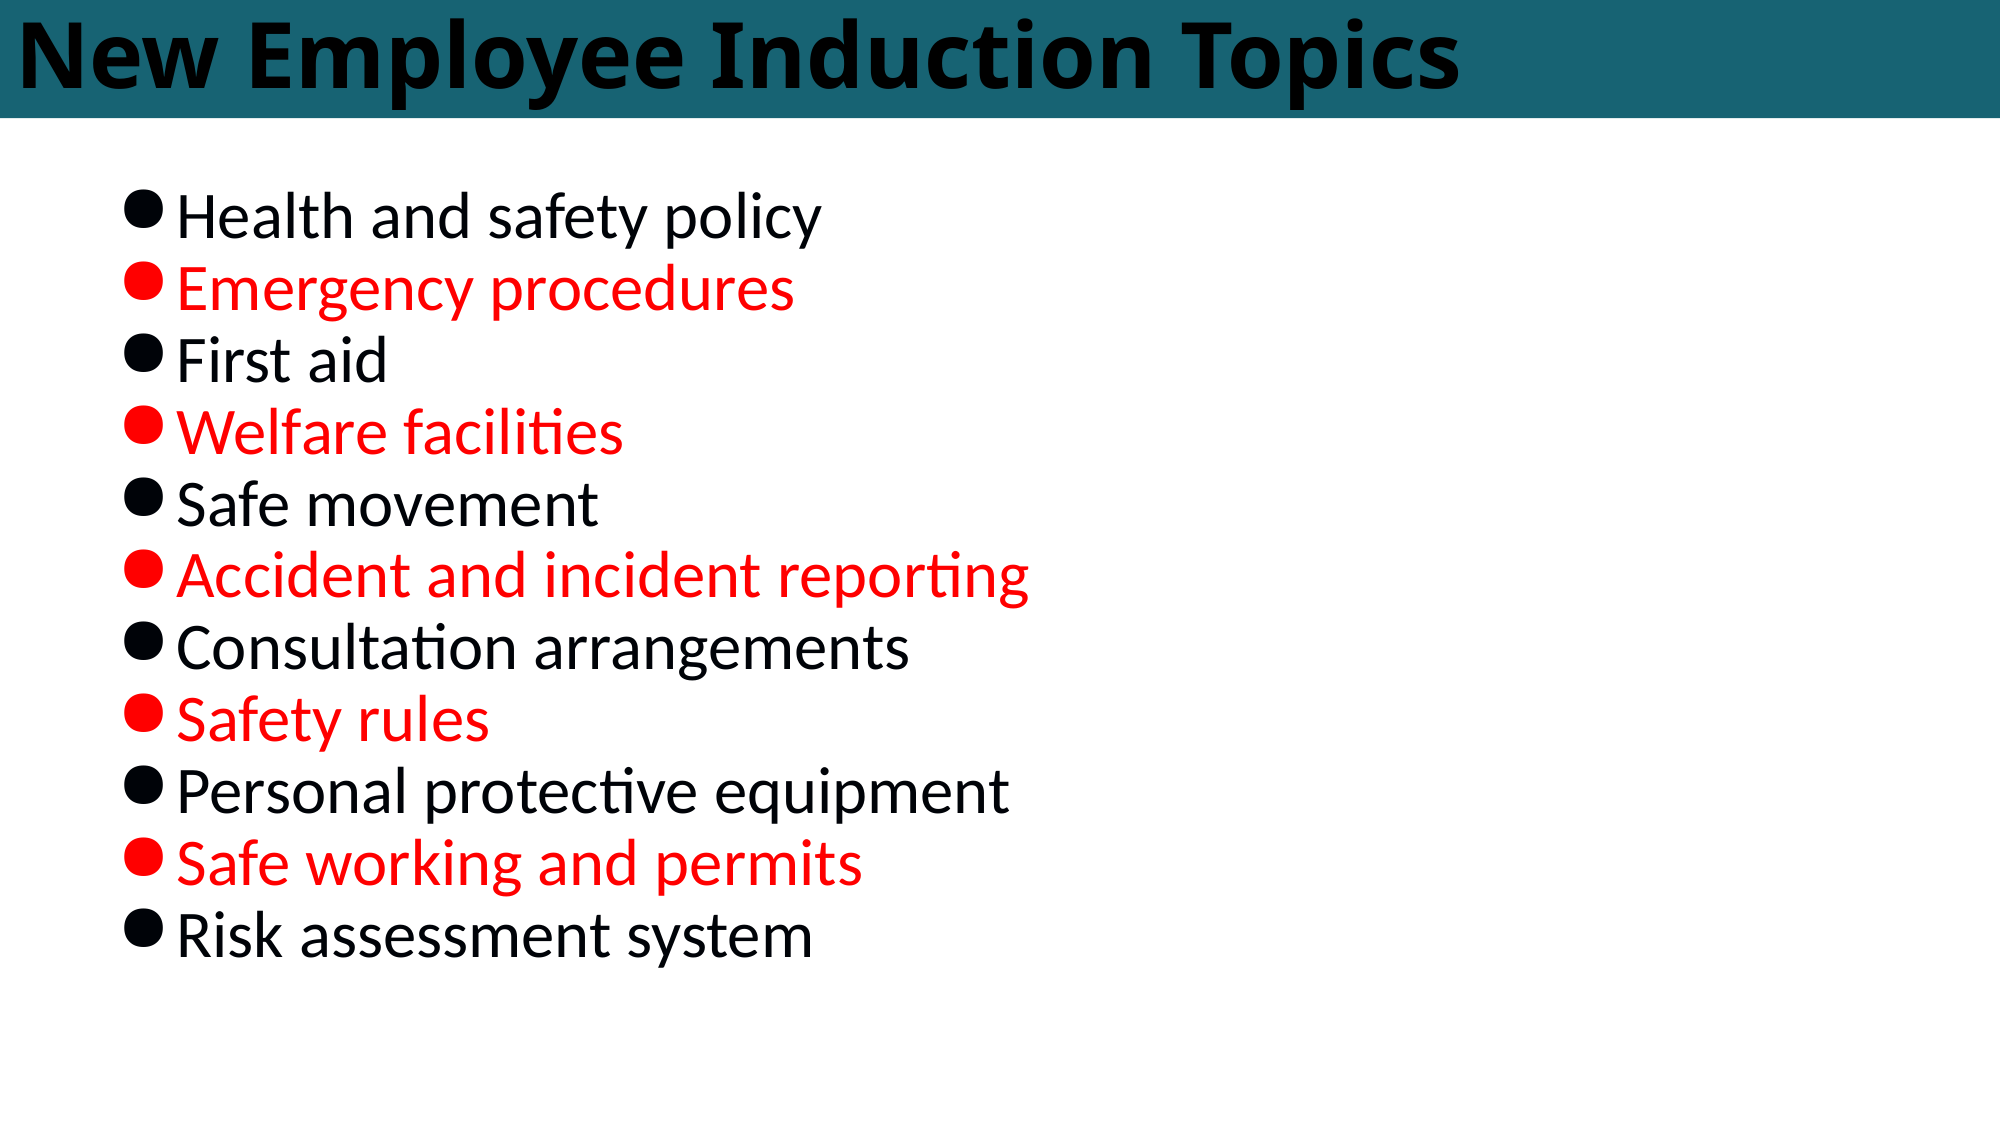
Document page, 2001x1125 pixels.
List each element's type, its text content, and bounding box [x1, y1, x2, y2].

text_box Health and safety policy Emergency procedures First aid Welfare facilities Safe movement Accident and incident reporting Consultation arrangements Safety rules Personal protective equipment Safe working and permits Risk assessment system [102, 173, 1898, 980]
title New Employee Induction Topics [0, 0, 2000, 119]
